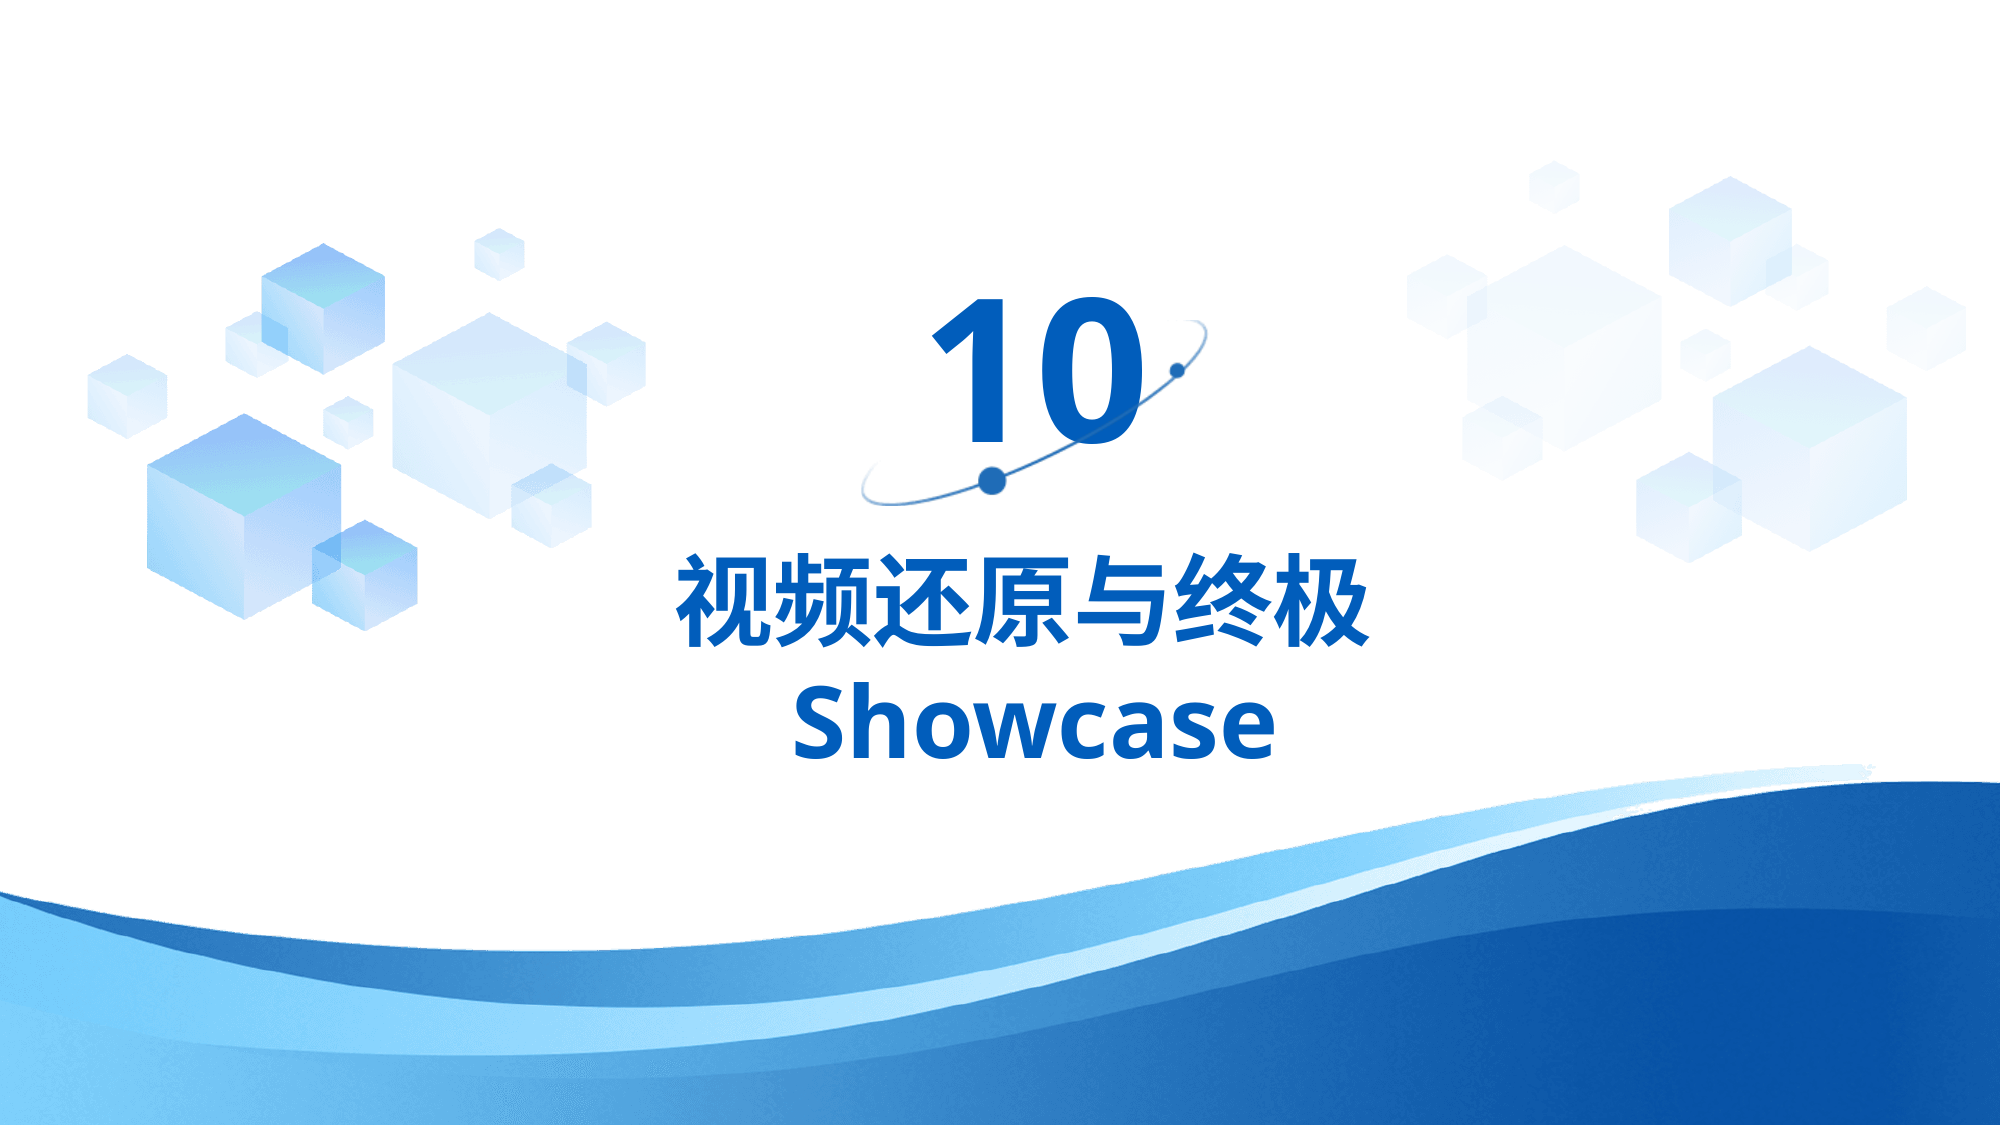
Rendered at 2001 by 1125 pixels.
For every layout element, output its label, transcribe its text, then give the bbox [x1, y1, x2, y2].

text_box 10 [646, 235, 1407, 490]
text_box 视频还原与终极Showcase [546, 531, 1524, 764]
picture [1407, 127, 1966, 563]
picture [0, 764, 2000, 1125]
picture [861, 319, 1209, 506]
picture [87, 195, 646, 631]
